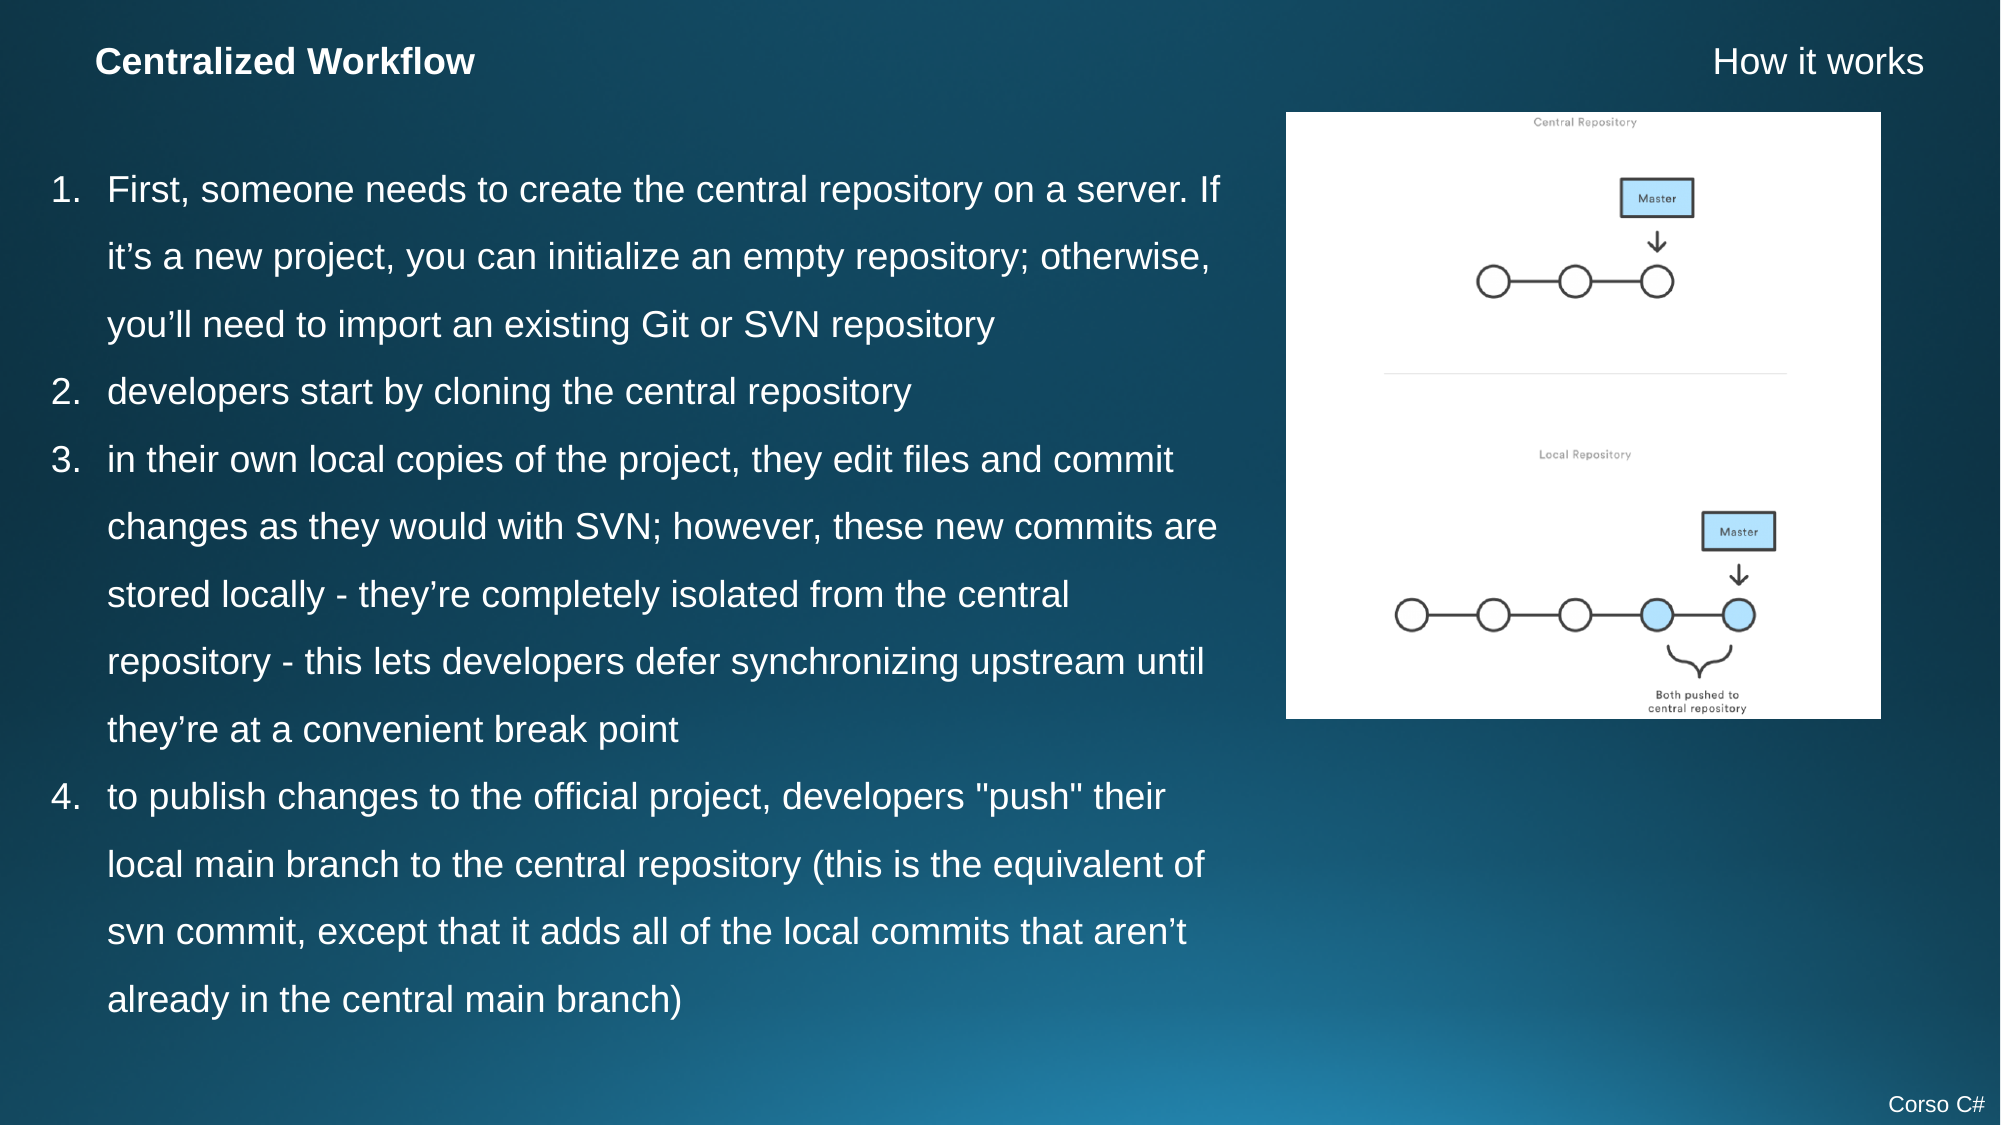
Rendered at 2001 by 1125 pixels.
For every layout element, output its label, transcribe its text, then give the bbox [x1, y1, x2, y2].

text_box Corso C# [0, 1082, 2000, 1125]
text_box Centralized Workflow [79, 29, 491, 89]
text_box How it works [1434, 29, 1940, 89]
picture [0, 0, 2001, 1125]
text_box First, someone needs to create the central repository on a server. If it’s a new project, you can initialize an empty repository; otherwise, you’ll need to import an existing Git or SVN repository developers start by cloning the central repository in their own local copies of the project, they edit files and commit changes as they would with SVN; however, these new commits are stored locally - they’re completely isolated from the central repository - this lets developers defer synchronizing upstream until they’re at a convenient break point to publish changes to the official project, developers "push" their local main branch to the central repository (this is the equivalent of svn commit, except that it adds all of the local commits that aren’t already in the central main branch) [36, 134, 1244, 1027]
